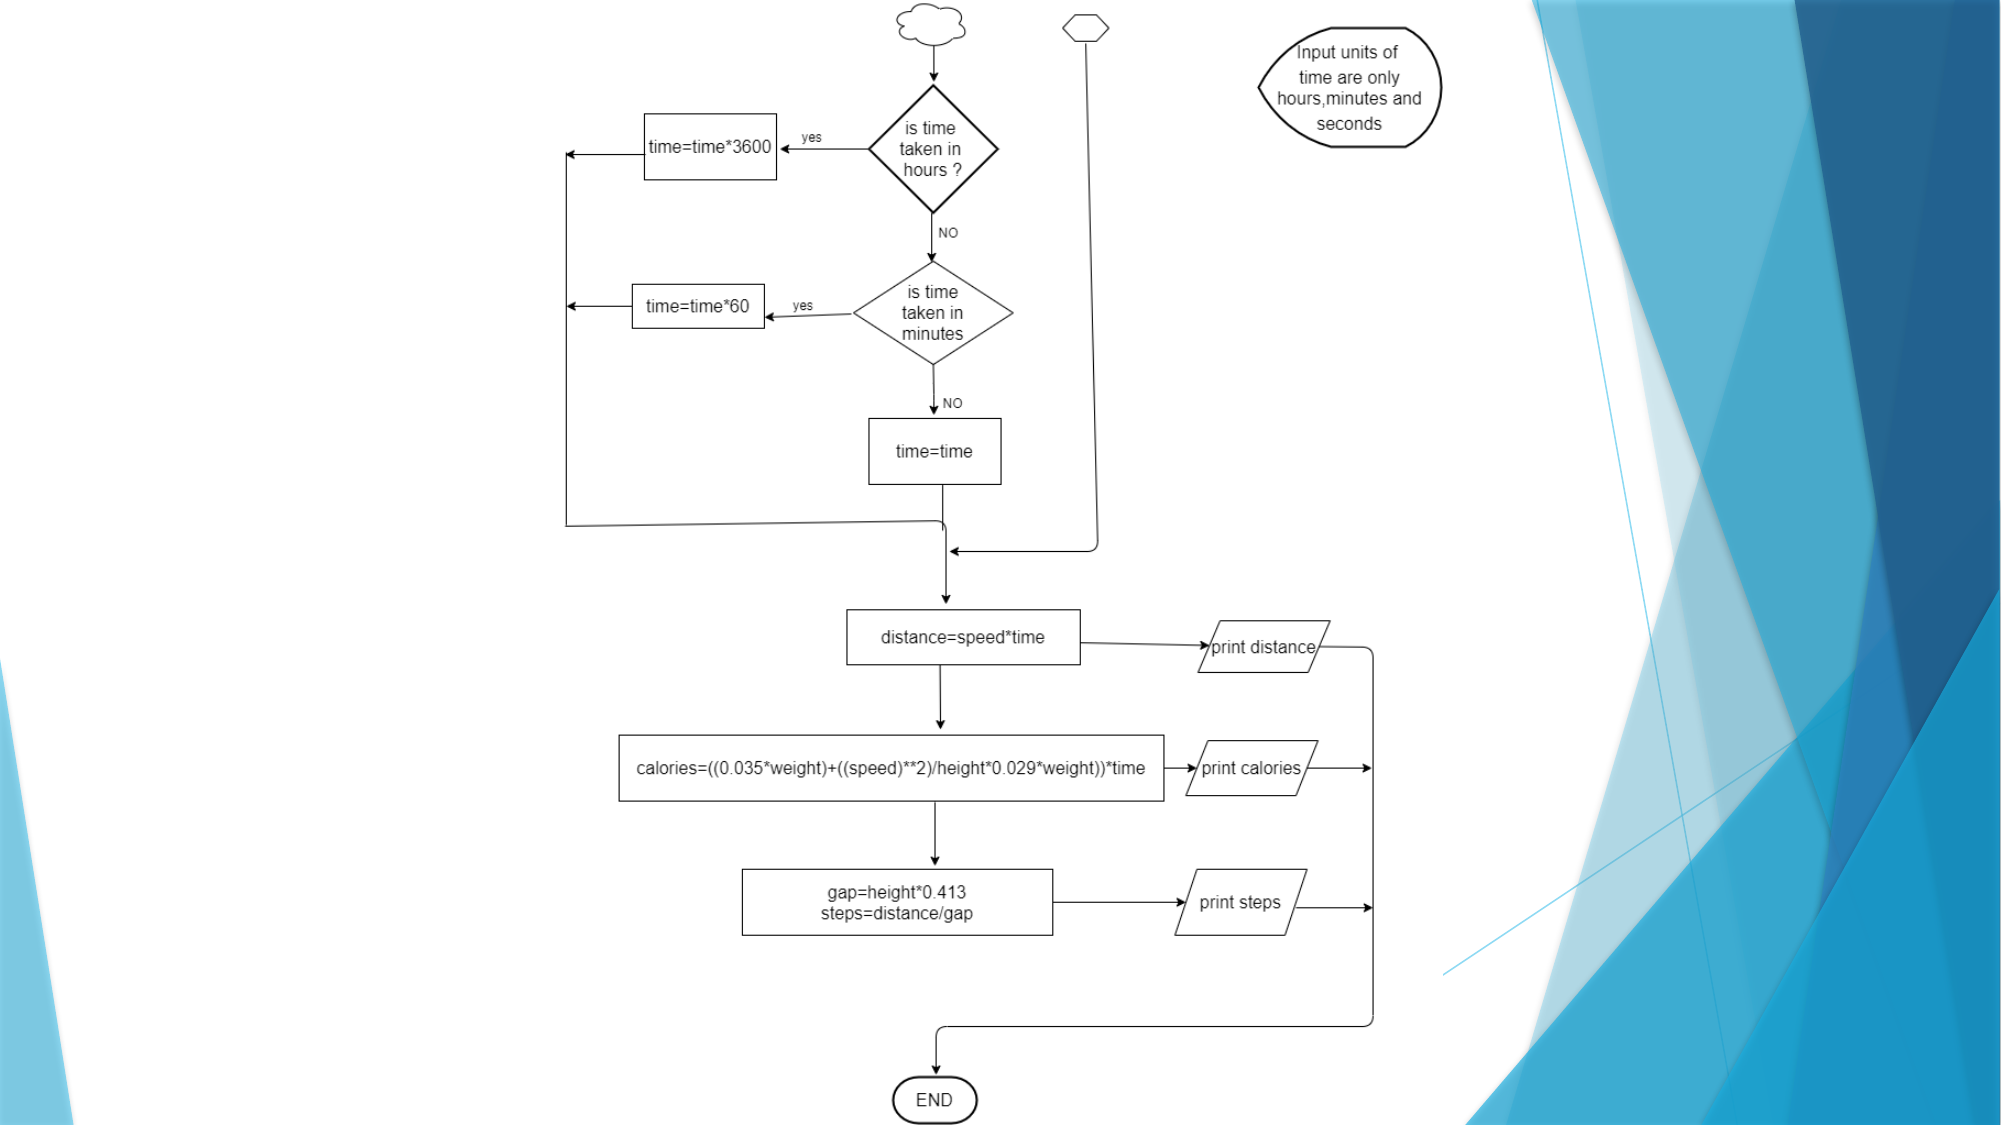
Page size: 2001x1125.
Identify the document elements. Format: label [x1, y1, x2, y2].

picture [557, 0, 1443, 1125]
